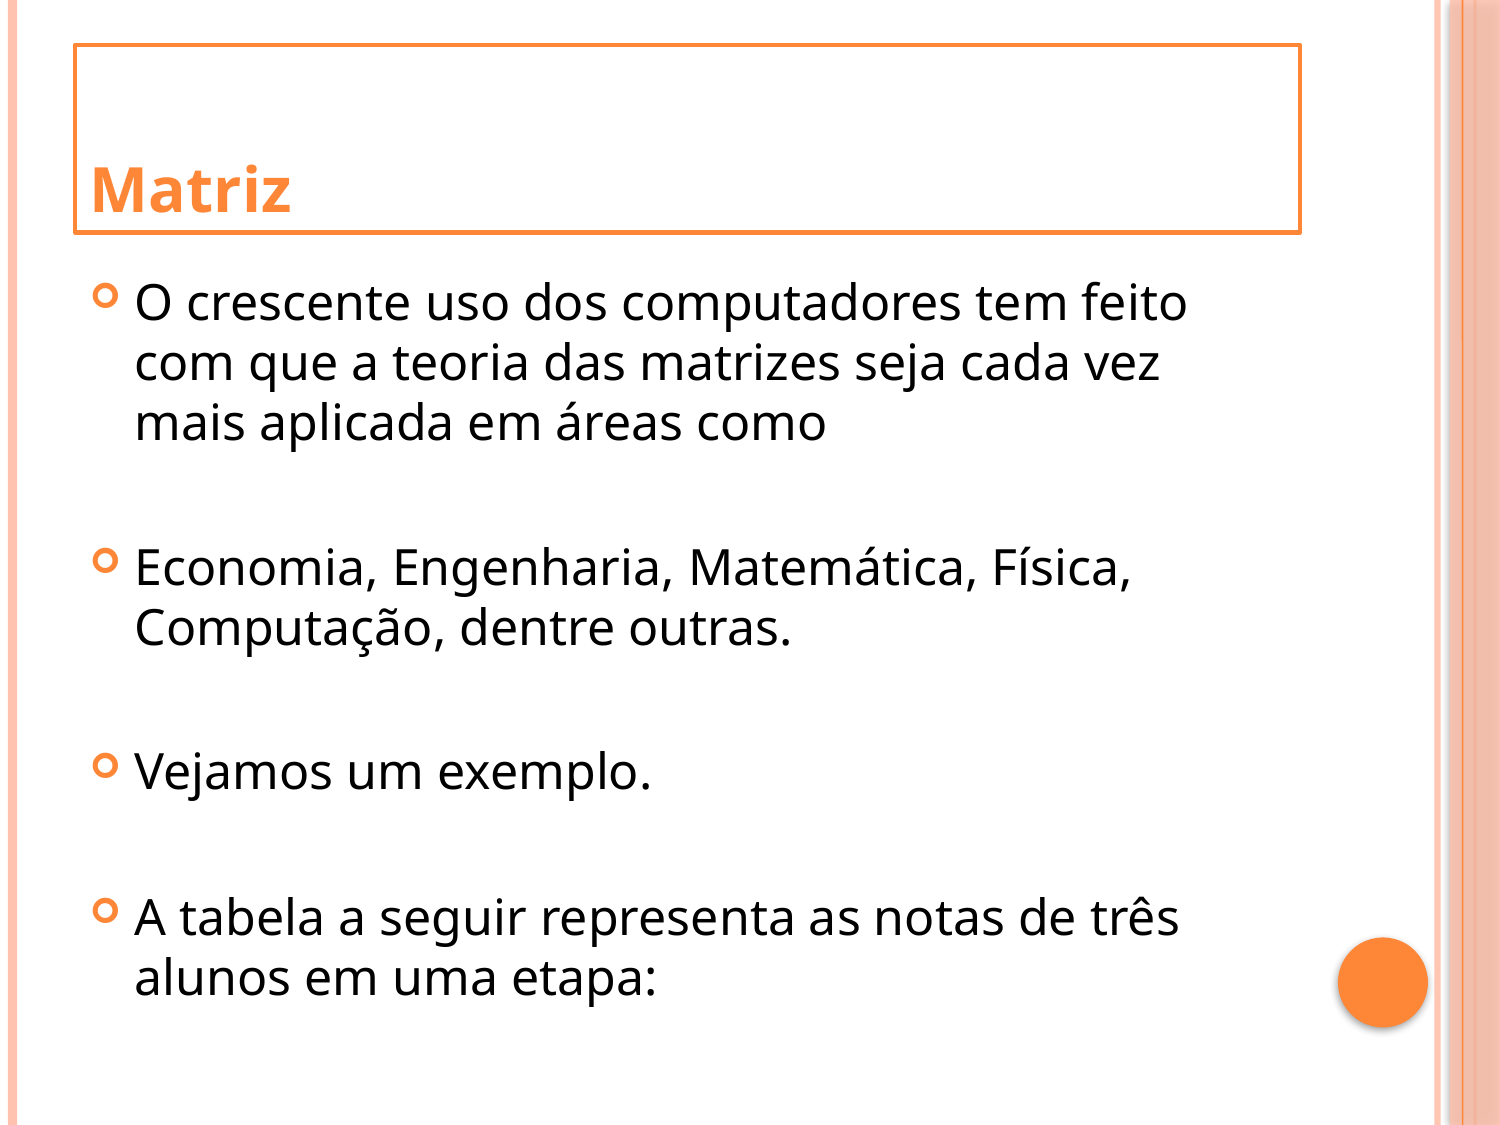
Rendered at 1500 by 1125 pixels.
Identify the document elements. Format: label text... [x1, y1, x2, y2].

title Matriz [73, 43, 1302, 235]
list O crescente uso dos computadores tem feito com que a teoria das matrizes seja cada vez mais aplicada em áreas como Economia, Engenharia, Matemática, Física, Computação, dentre outras. Vejamos um exemplo. A tabela a seguir representa as notas de três alunos em uma etapa: [75, 262, 1300, 1062]
